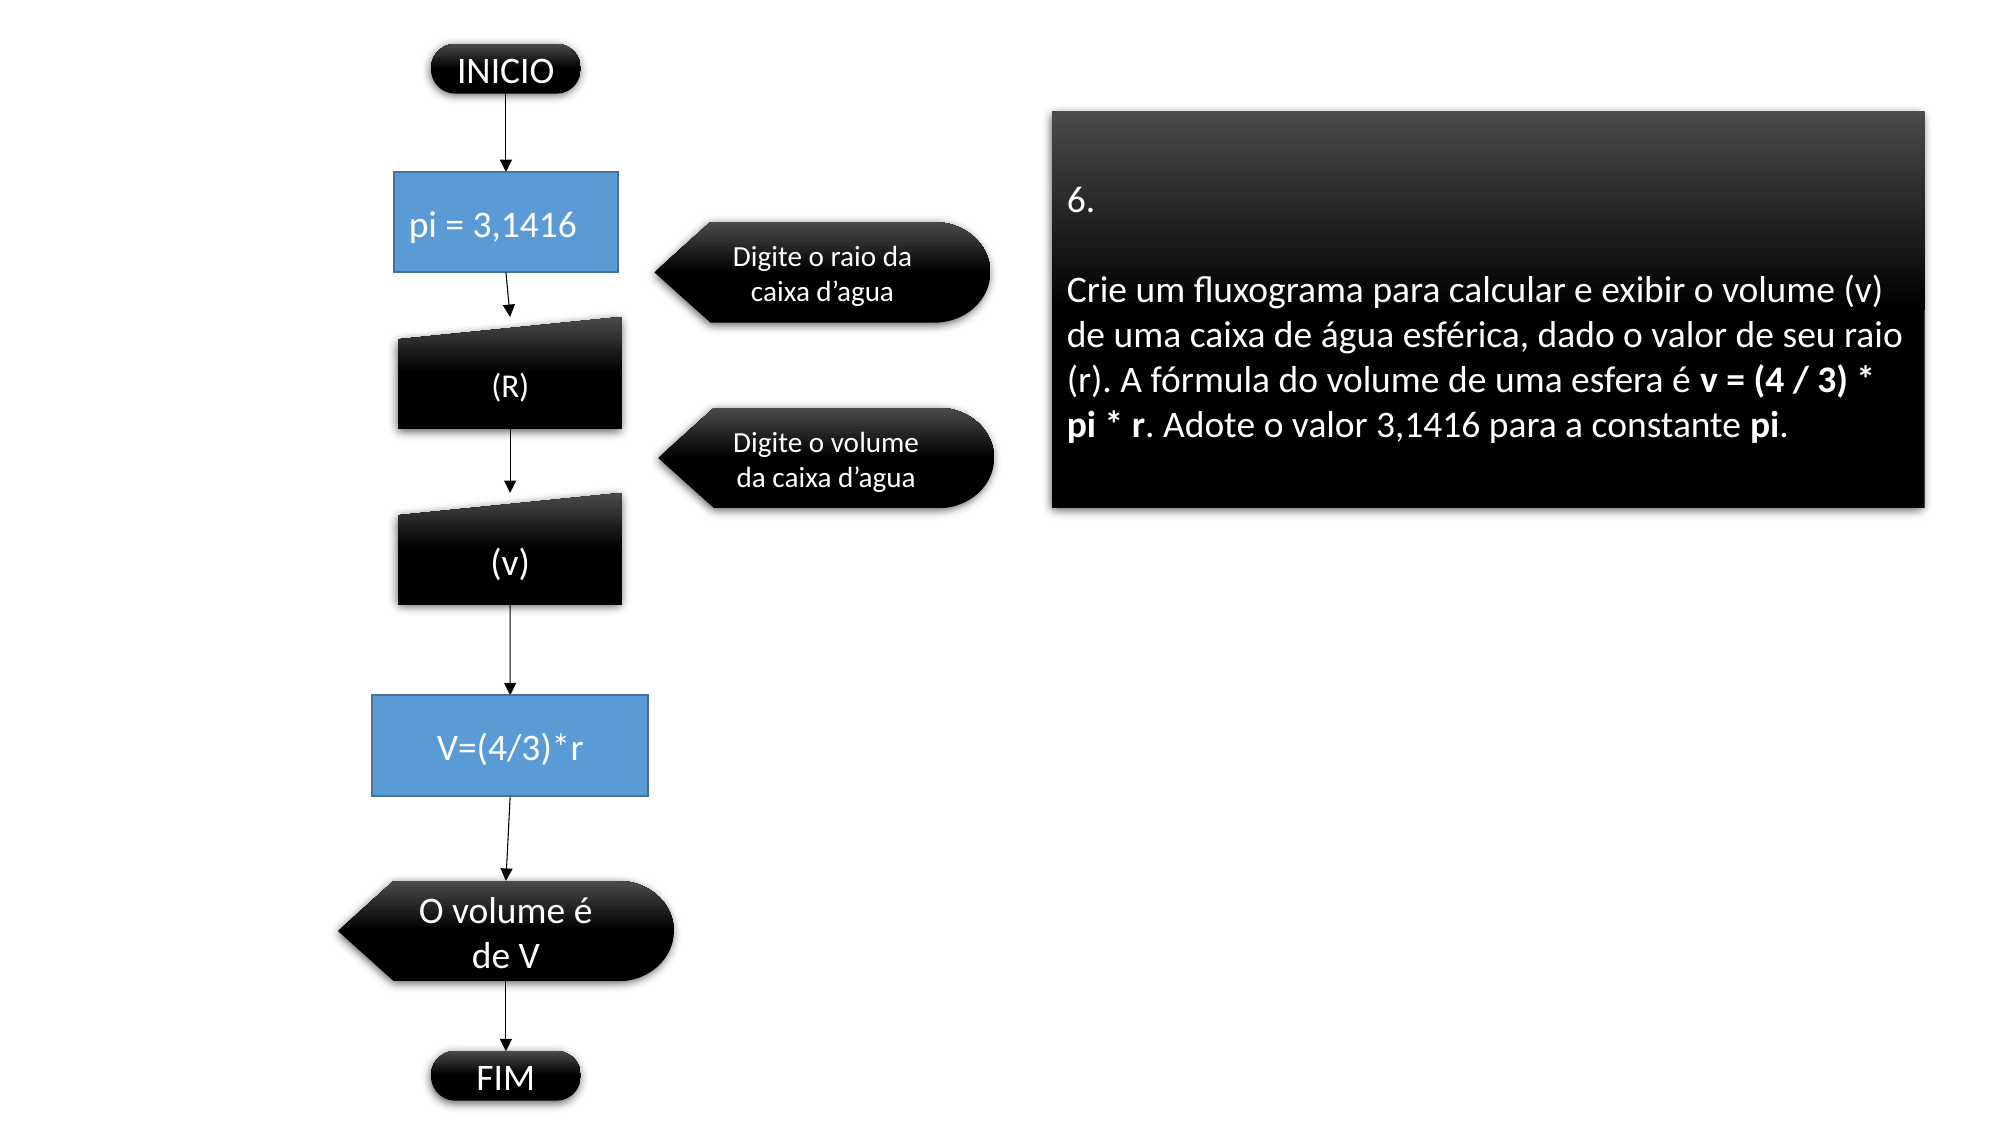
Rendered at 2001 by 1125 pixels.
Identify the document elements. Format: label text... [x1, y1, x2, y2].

text_box O volume é de V [337, 880, 674, 982]
text_box FIM [430, 1051, 581, 1101]
text_box pi = 3,1416 [393, 171, 619, 273]
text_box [505, 272, 511, 329]
text_box (v) [398, 492, 623, 605]
text_box Digite o volume da caixa d’agua [658, 407, 995, 509]
text_box Digite o raio da caixa d’agua [654, 222, 991, 323]
text_box 6. Crie um fluxograma para calcular e exibir o volume (v) de uma caixa de água esférica, dado o valor de seu raio (r). A fórmula do volume de uma esfera é v = (4 / 3) * pi * r. Adote o valor 3,1416 para a constante pi. [1052, 111, 1925, 508]
text_box (R) [398, 316, 623, 429]
text_box INICIO [430, 44, 581, 94]
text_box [505, 795, 511, 881]
text_box V=(4/3)*r [371, 694, 649, 797]
